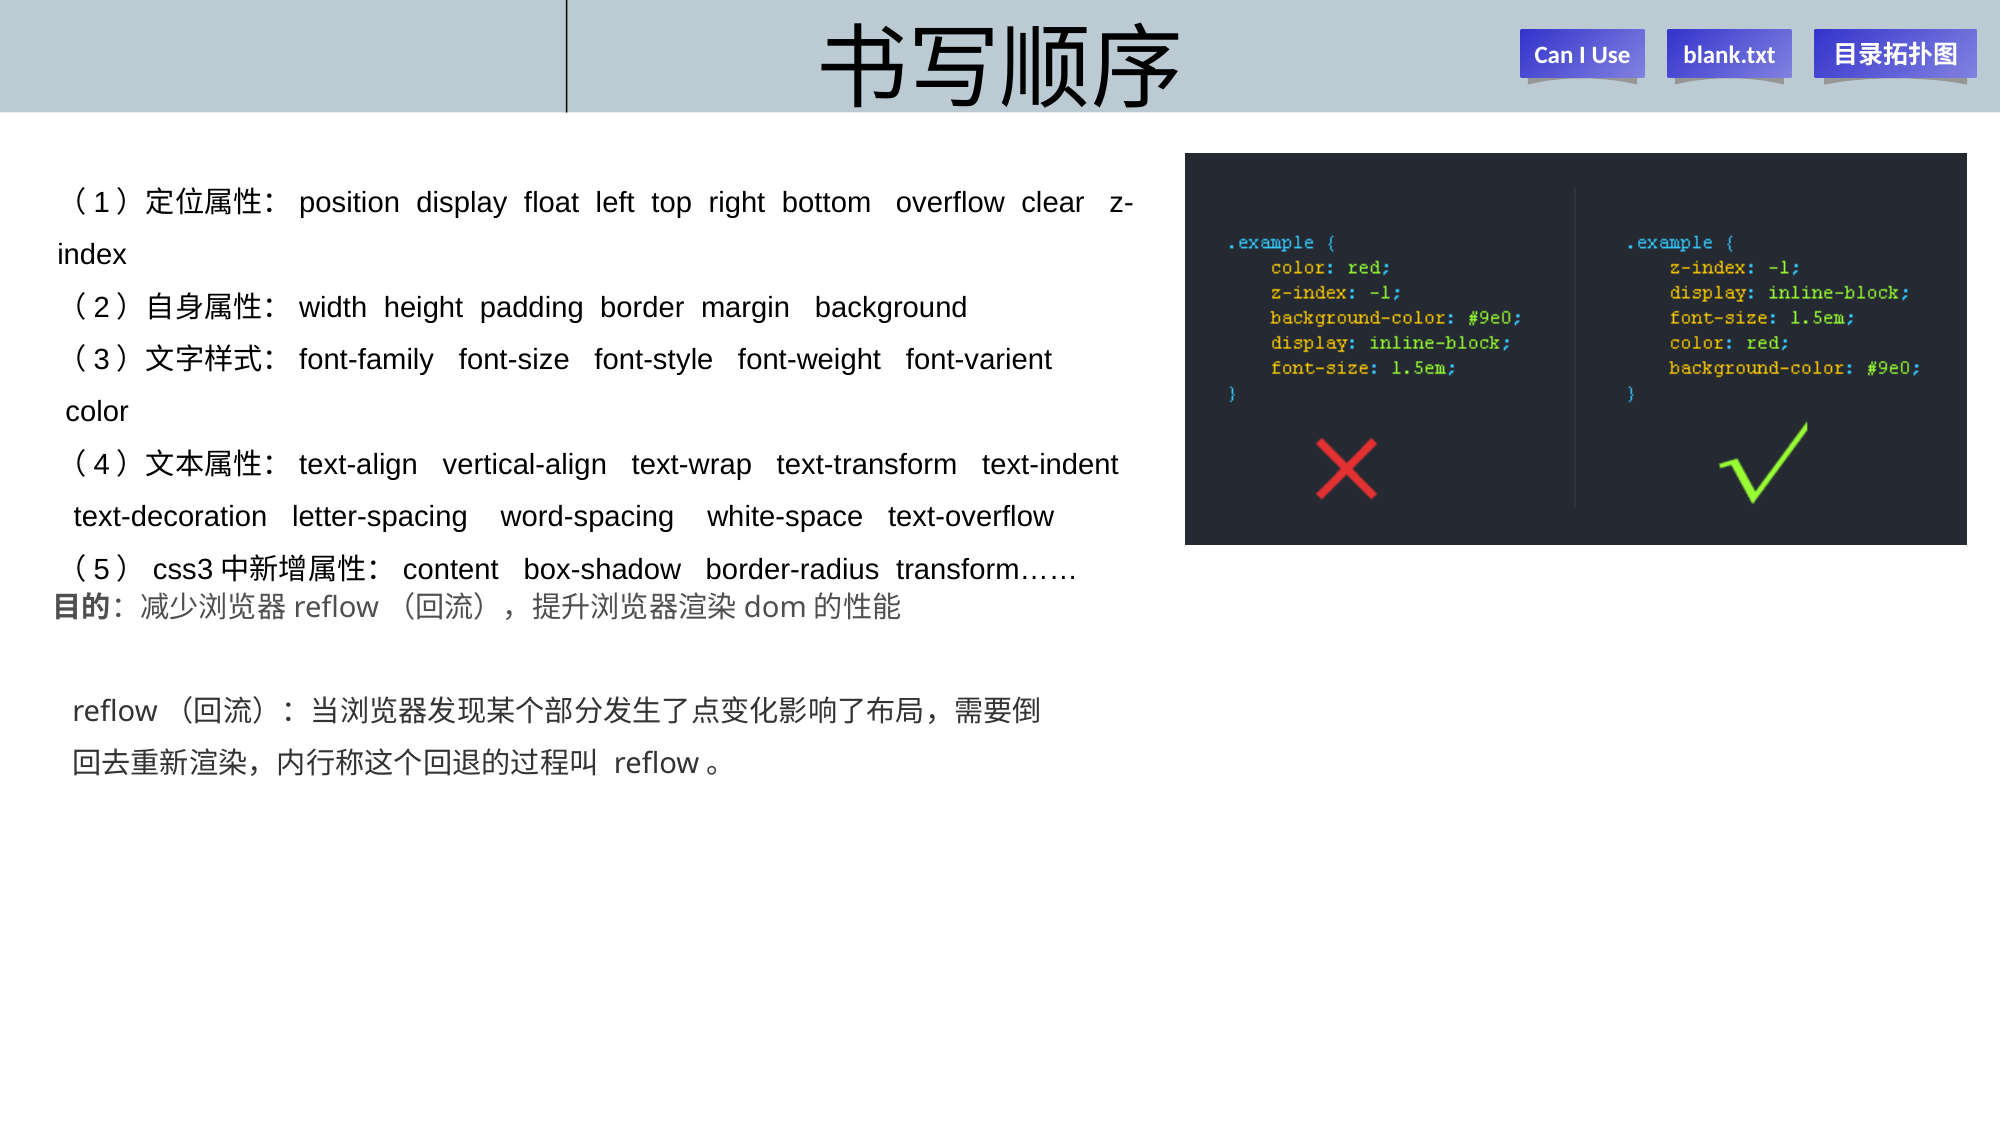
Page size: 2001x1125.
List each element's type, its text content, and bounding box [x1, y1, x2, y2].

picture [1184, 153, 1967, 545]
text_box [1520, 29, 1645, 85]
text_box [1667, 29, 1792, 85]
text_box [1814, 29, 1977, 85]
title 书写顺序 [0, 1, 2000, 105]
text_box （1）定位属性：position display float left top right bottom overflow clear z-index （2）自身属性：width height padding border margin background （3）文字样式：font-family font-size font-style font-weight font-varient color （4）文本属性：text-align vertical-align text-wrap text-transform text-indent text-decoration letter-spacing word-spacing white-space text-overflow （5）css3中新增属性：content box-shadow border-radius transform…… [42, 158, 1152, 593]
text_box 目的：减少浏览器reflow（回流），提升浏览器渲染dom的性能 [37, 580, 917, 631]
text_box reflow（回流）：当浏览器发现某个部分发生了点变化影响了布局，需要倒回去重新渲染，内行称这个回退的过程叫 reflow。 [57, 667, 1058, 788]
